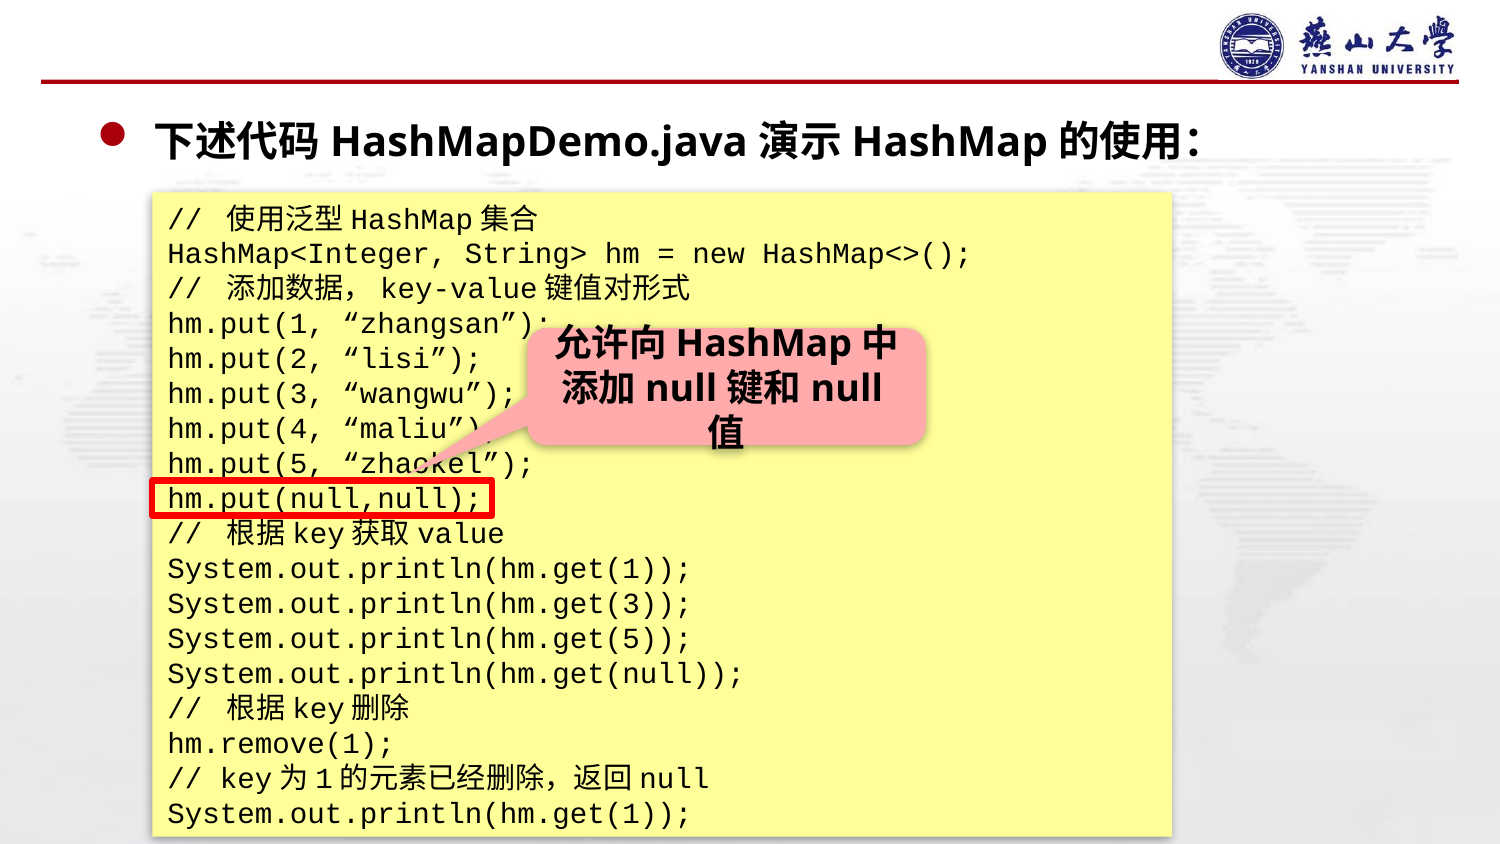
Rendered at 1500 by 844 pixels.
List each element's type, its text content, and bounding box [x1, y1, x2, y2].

list 下述代码HashMapDemo.java演示HashMap的使用： [81, 81, 1429, 716]
picture [0, 1, 1500, 844]
text_box // 使用泛型HashMap集合 HashMap<Integer, String> hm = new HashMap<>(); // 添加数据，key-value键值对形式 hm.put(1, “zhangsan”); hm.put(2, “lisi”); hm.put(3, “wangwu”); hm.put(4, “maliu”); hm.put(5, “zhaokel”); hm.put(null,null); // 根据key获取value System.out.println(hm.get(1)); System.out.println(hm.get(3)); System.out.println(hm.get(5)); System.out.println(hm.get(null)); // 根据key删除 hm.remove(1); // key为1的元素已经删除，返回null System.out.println(hm.get(1)); [152, 192, 1172, 837]
text_box [149, 477, 495, 519]
text_box 允许向HashMap中添加null键和null值 [405, 327, 926, 476]
